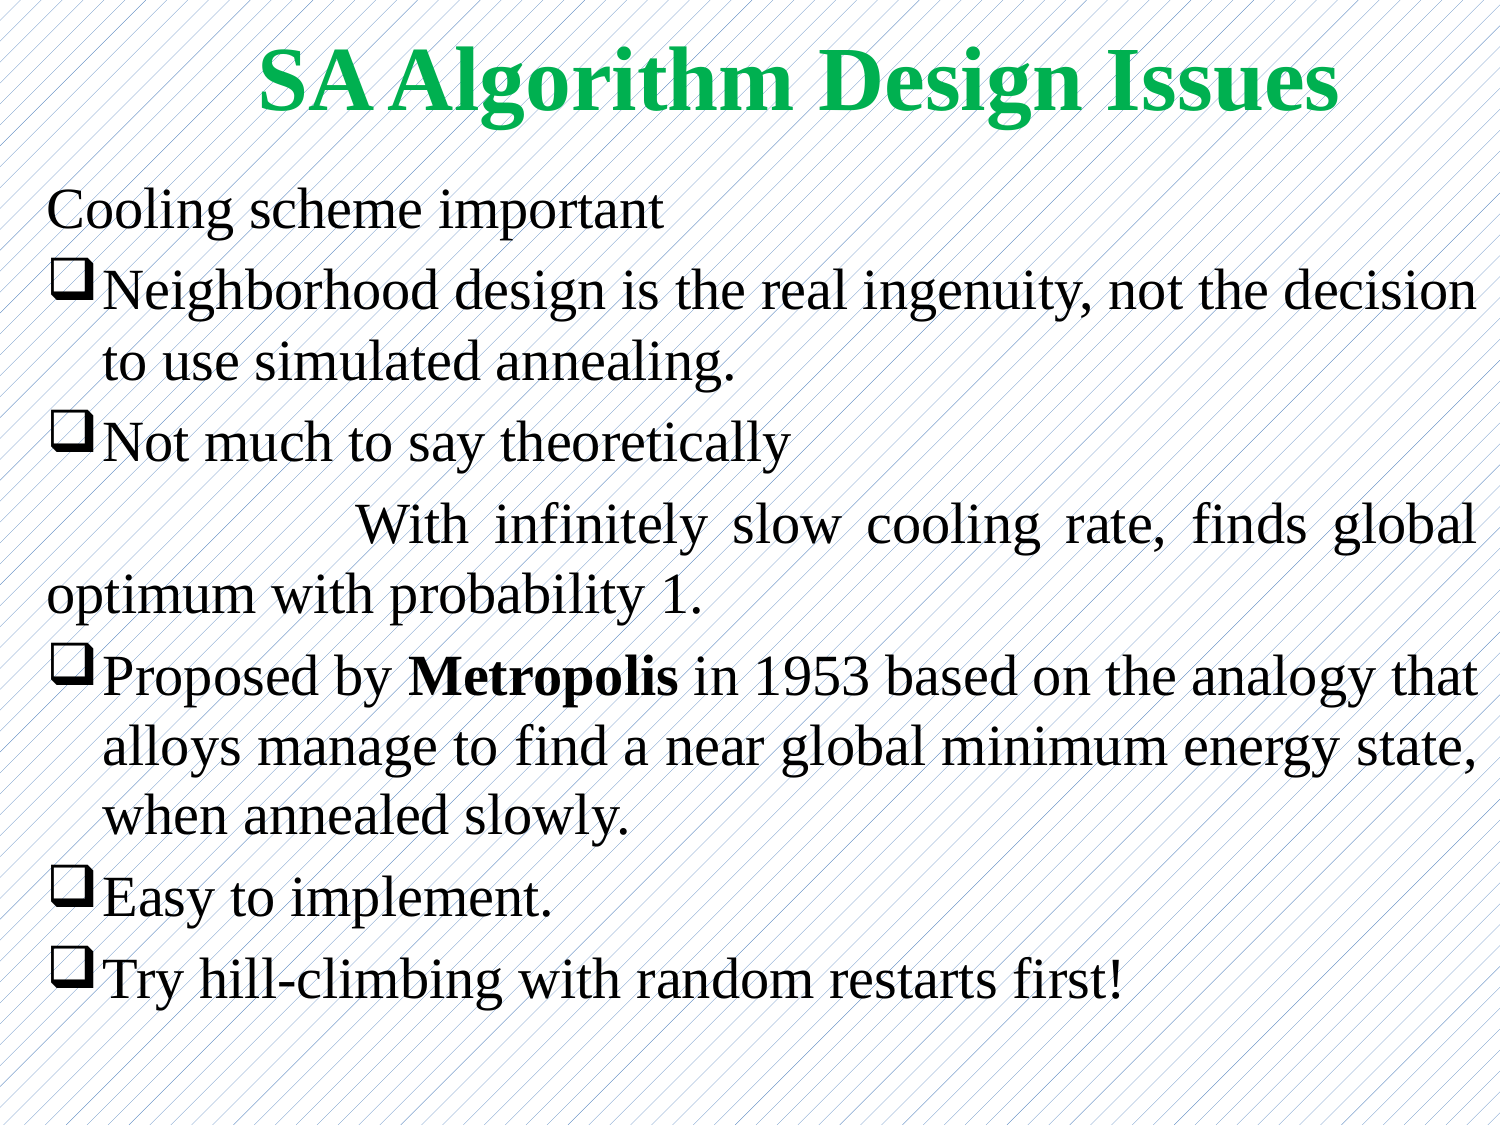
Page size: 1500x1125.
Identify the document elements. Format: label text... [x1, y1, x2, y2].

subtitle Cooling scheme important Neighborhood design is the real ingenuity, not the decision to use simulated annealing. Not much to say theoretically With infinitely slow cooling rate, finds global optimum with probability 1. Proposed by Metropolis in 1953 based on the analogy that alloys manage to find a near global minimum energy state, when annealed slowly. Easy to implement. Try hill-climbing with random restarts first! [31, 162, 1494, 1050]
title SA Algorithm Design Issues [162, 0, 1438, 150]
